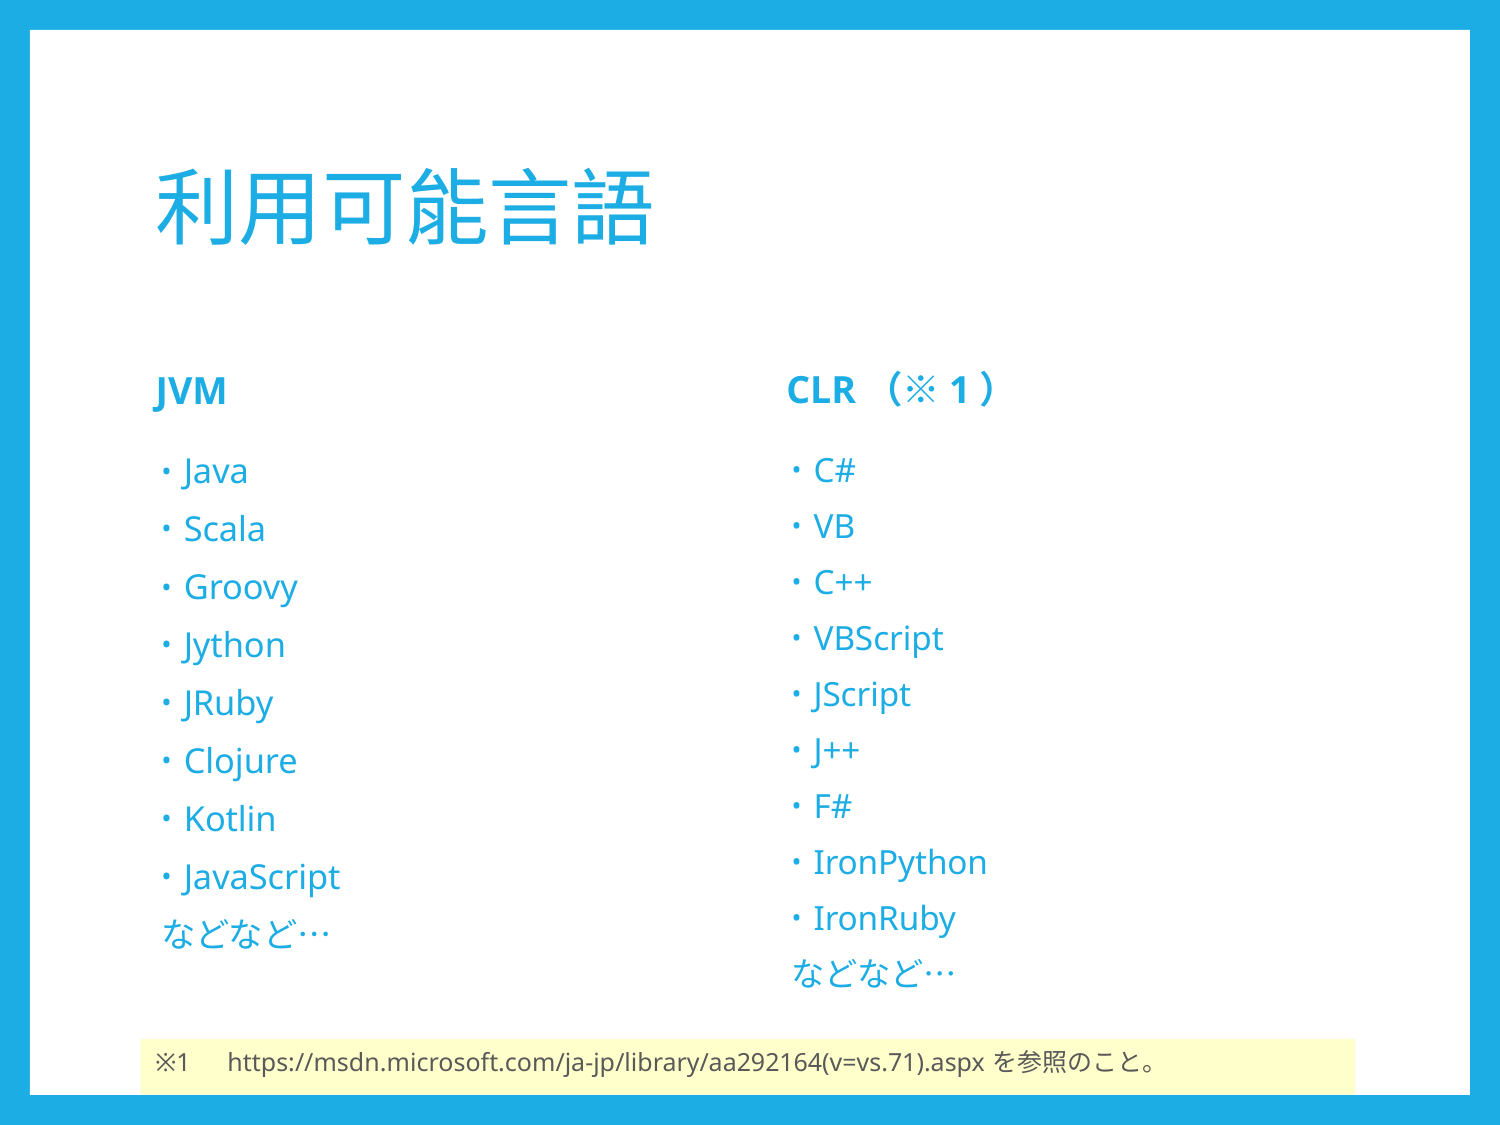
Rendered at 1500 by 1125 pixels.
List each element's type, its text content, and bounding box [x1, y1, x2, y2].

list JVM [140, 328, 726, 446]
list C# VB C++ VBScript JScript J++ F# IronPython IronRuby などなど… [771, 446, 1357, 1002]
title 利用可能言語 [140, 99, 1356, 323]
text_box ※1 https://msdn.microsoft.com/ja-jp/library/aa292164(v=vs.71).aspxを参照のこと。 [140, 1039, 1356, 1095]
list CLR（※1） [771, 327, 1357, 446]
list Java Scala Groovy Jython JRuby Clojure Kotlin JavaScript などなど… [140, 446, 726, 1002]
